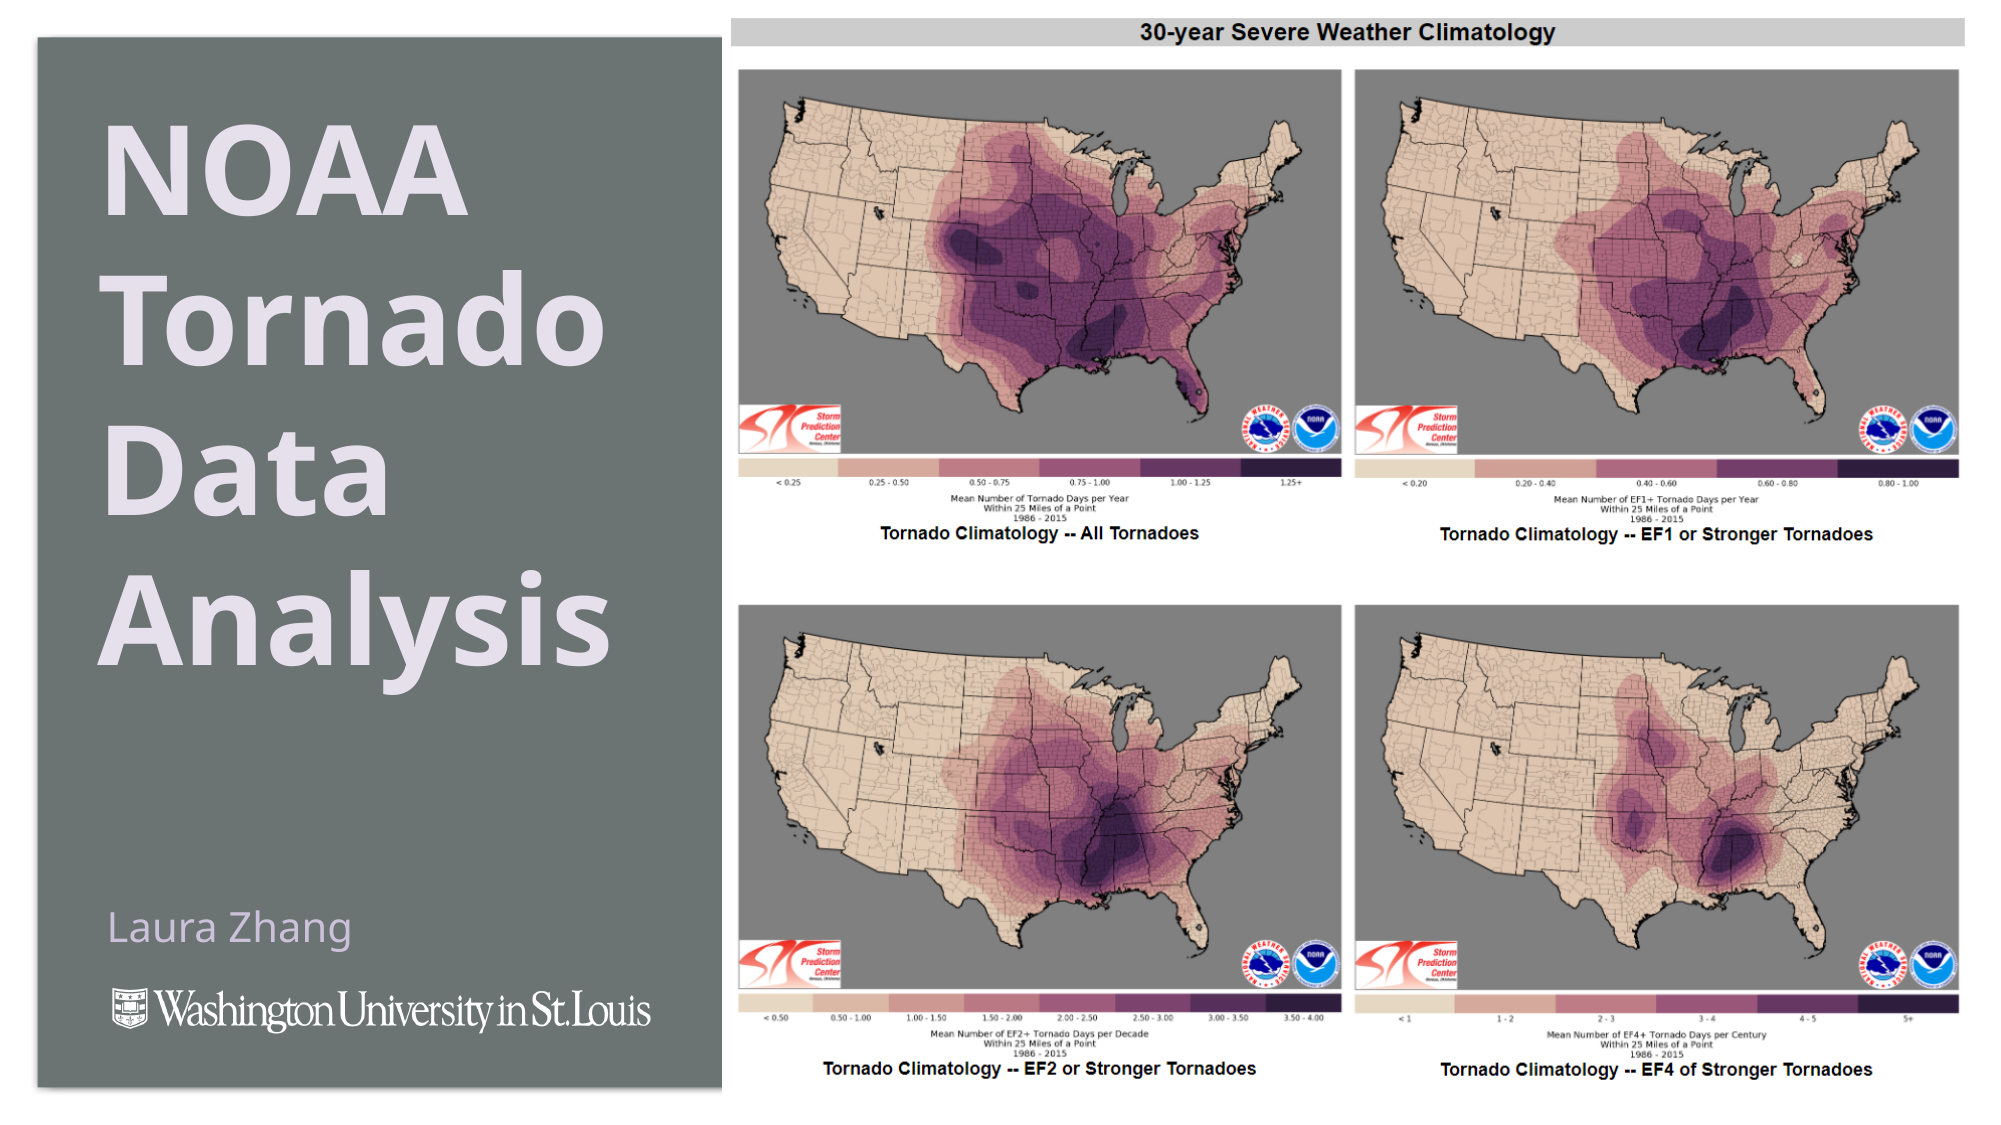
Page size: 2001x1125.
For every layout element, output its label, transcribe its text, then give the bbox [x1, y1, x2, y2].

text_box NOAA Tornado Data Analysis [82, 83, 629, 698]
picture [85, 964, 677, 1057]
subtitle Laura Zhang [91, 893, 716, 973]
picture [721, 0, 2000, 1125]
